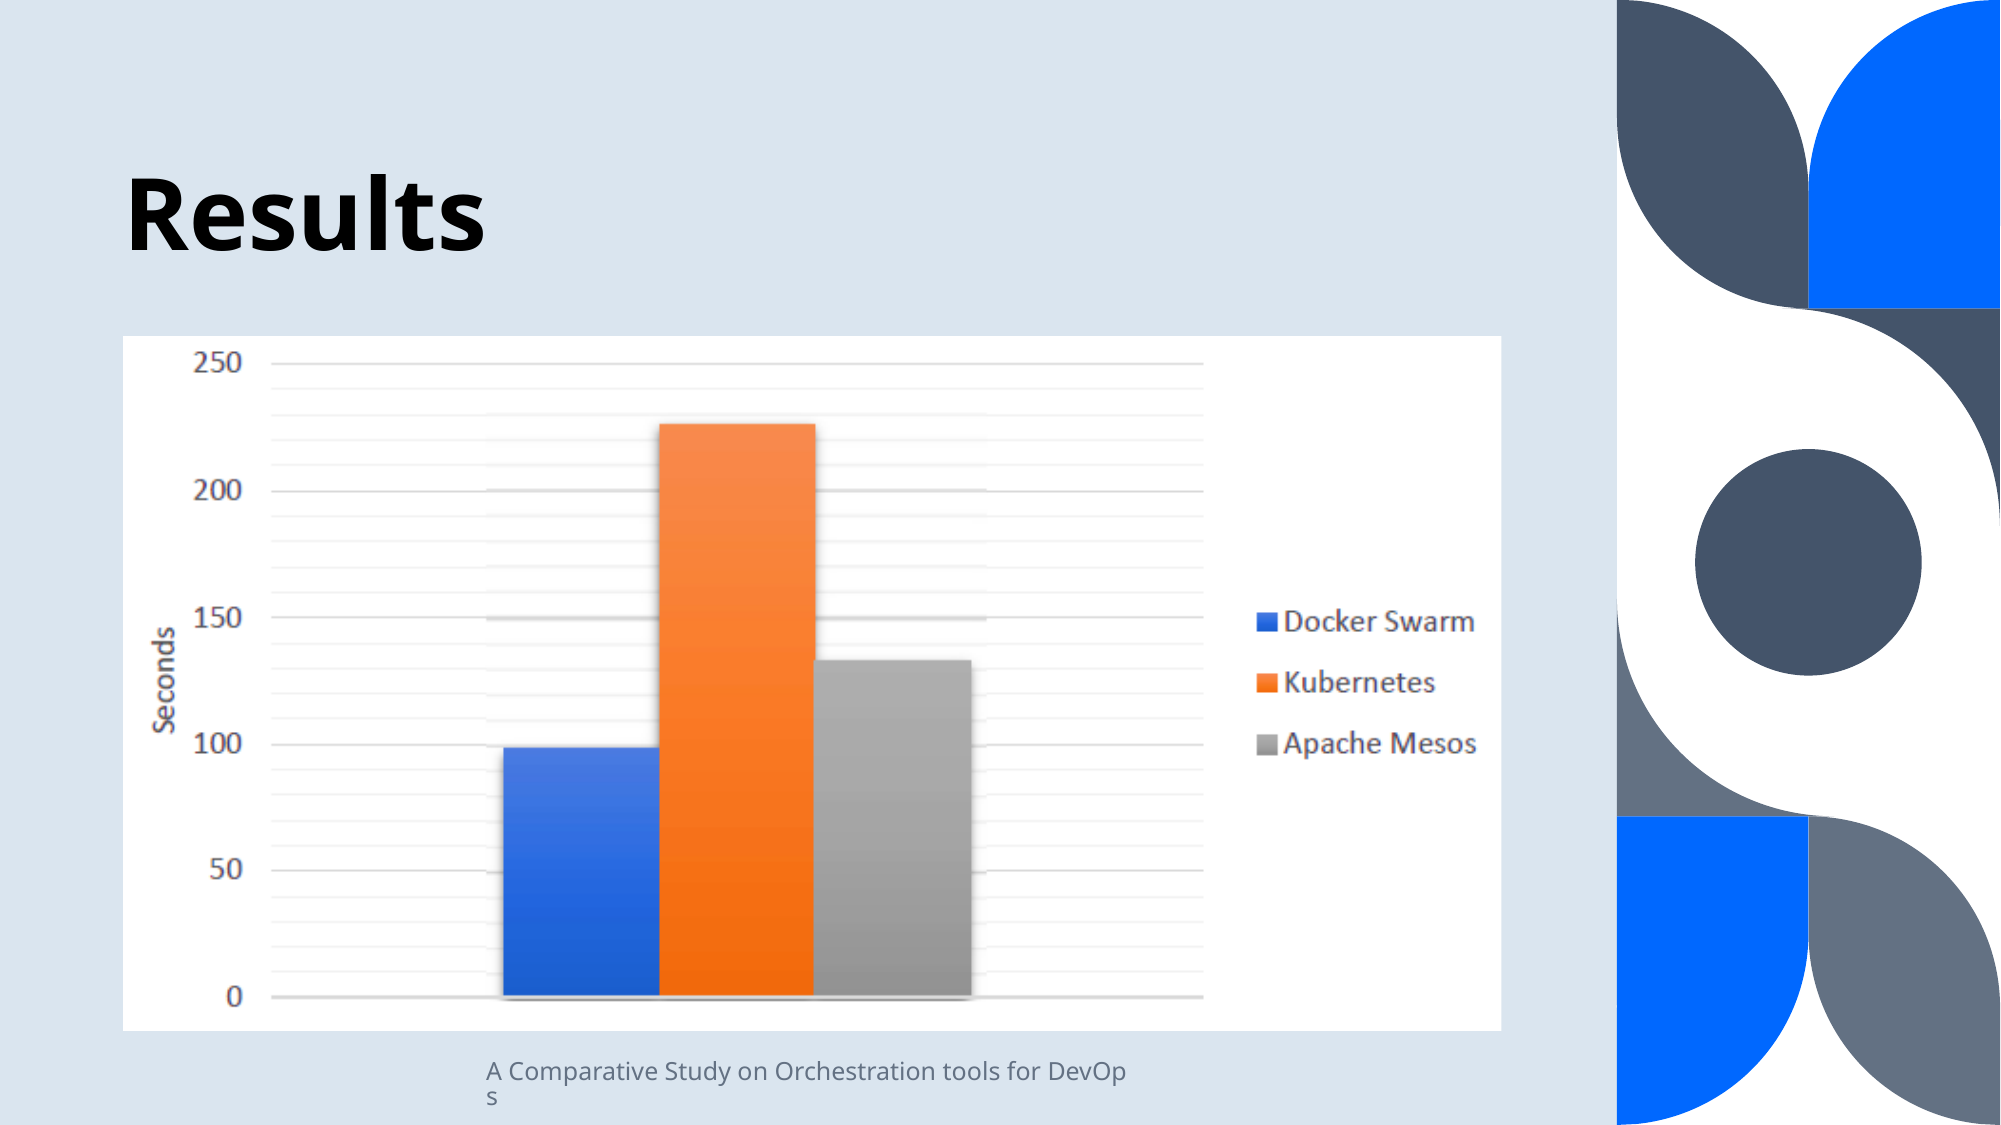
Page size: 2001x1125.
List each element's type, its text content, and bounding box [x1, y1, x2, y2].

footer A Comparative Study on Orchestration tools for DevOps [470, 1042, 1146, 1103]
title Results [123, 62, 1502, 280]
picture [123, 336, 1502, 1031]
